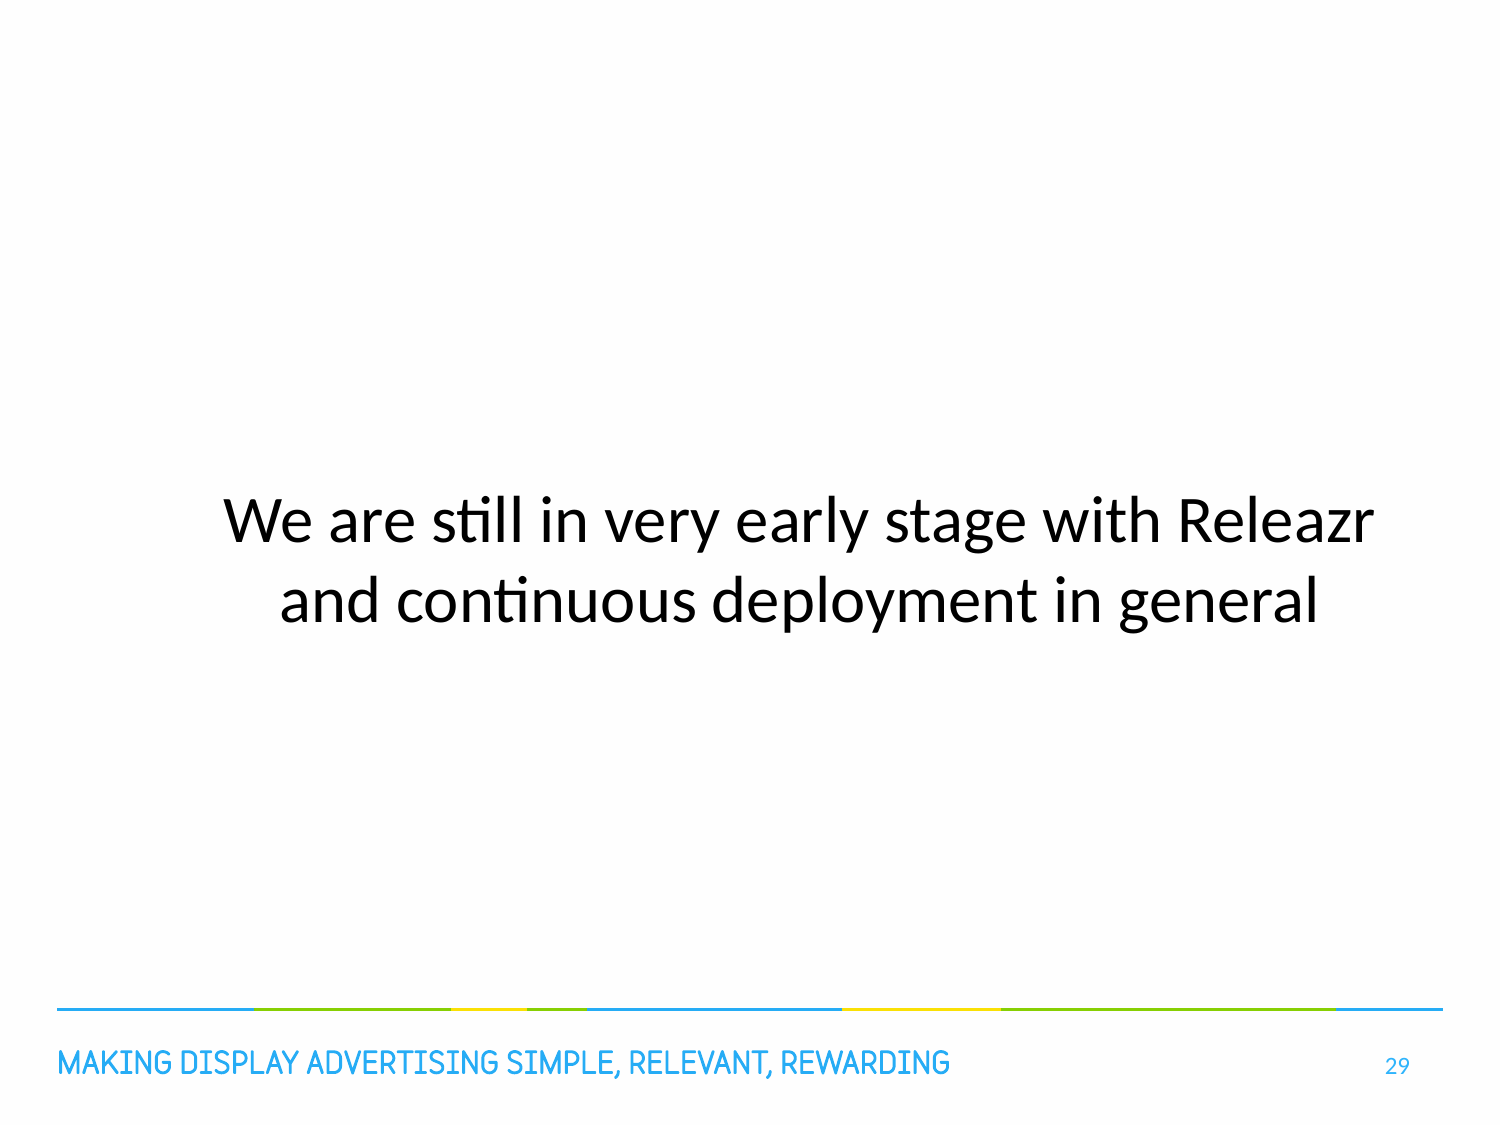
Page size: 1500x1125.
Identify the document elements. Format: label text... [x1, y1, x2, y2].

slide_number 29 [1074, 1042, 1425, 1103]
list We are still in very early stage with Releazr and continuous deployment in general [75, 187, 1450, 925]
